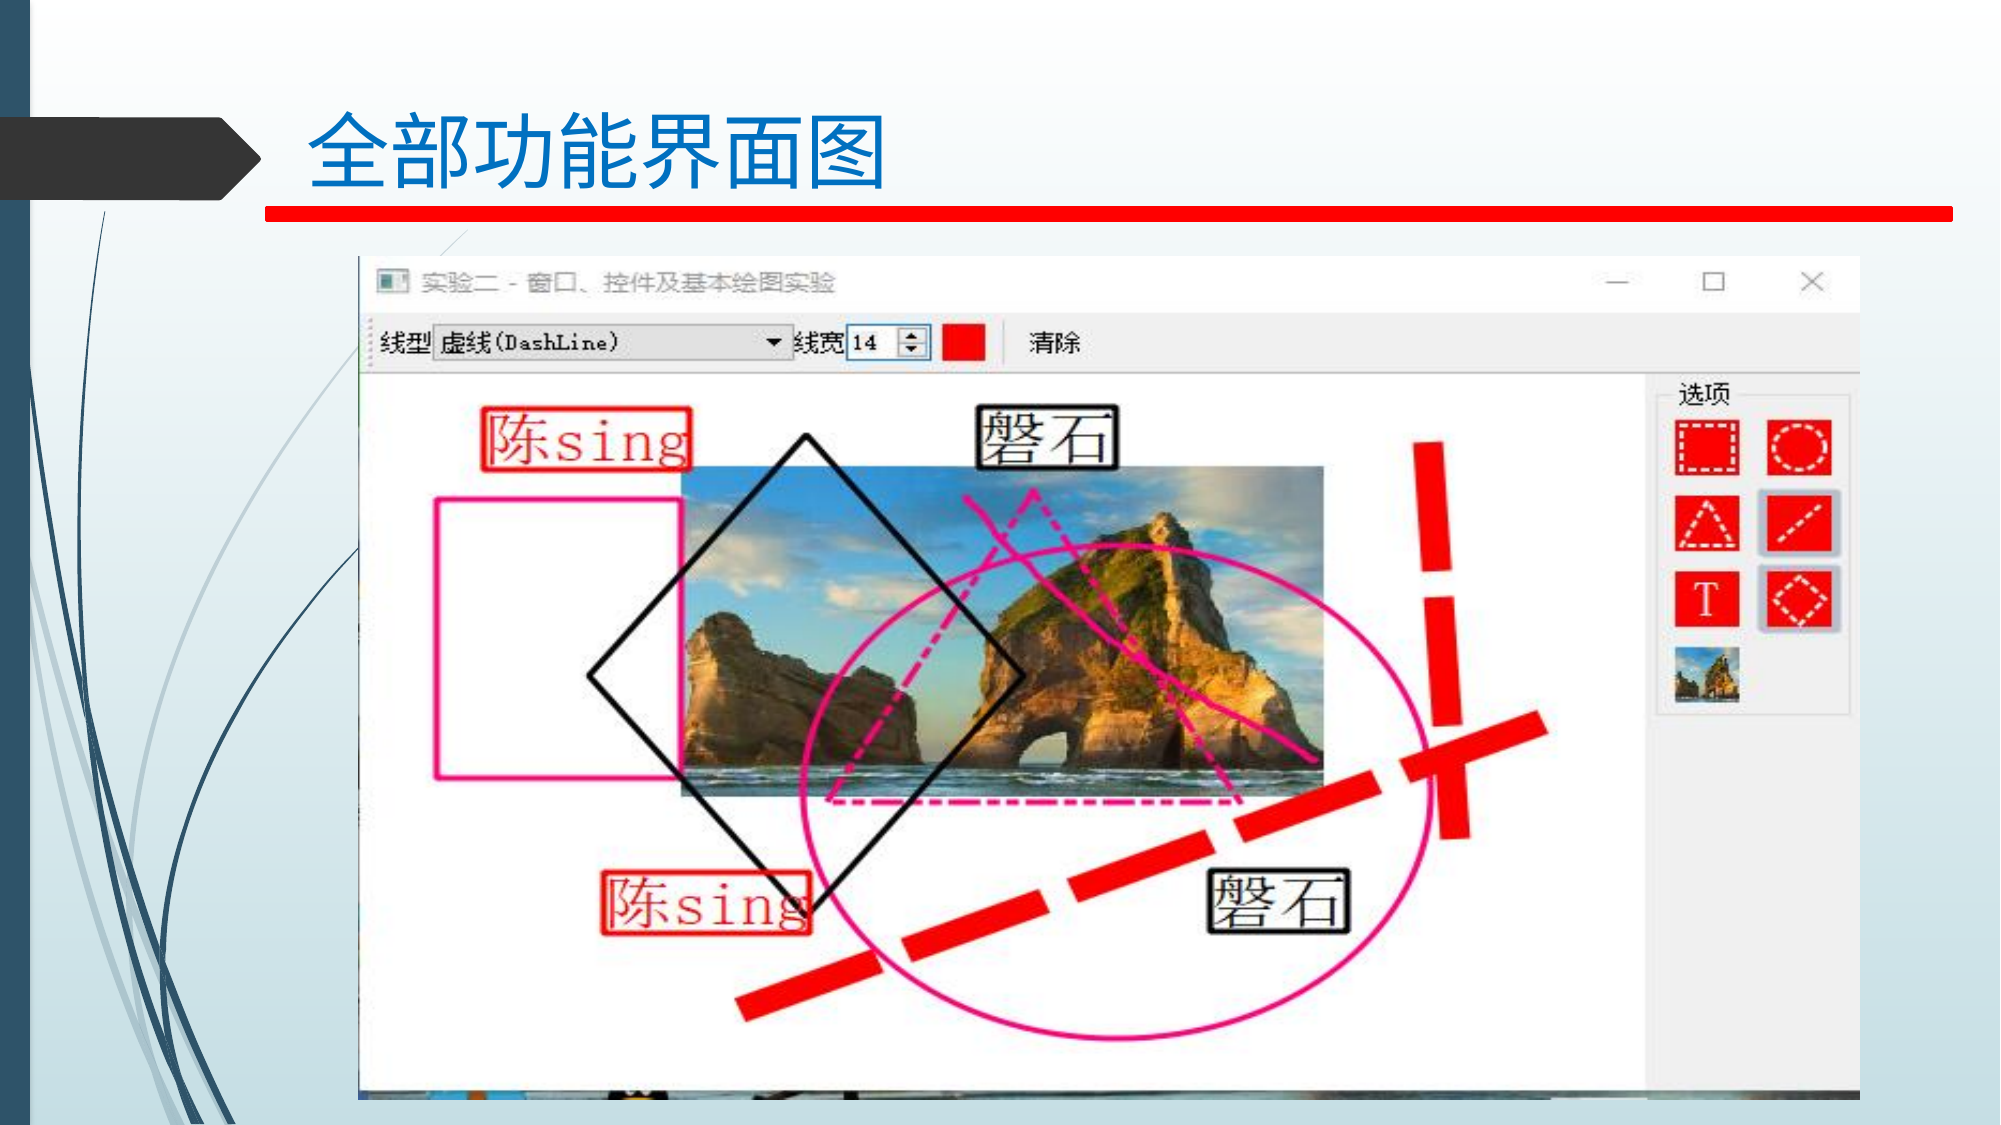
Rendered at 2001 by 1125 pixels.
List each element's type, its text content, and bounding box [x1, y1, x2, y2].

text_box 全部功能界面图 [291, 91, 1220, 206]
picture [358, 255, 1860, 1100]
text_box [265, 206, 1953, 222]
